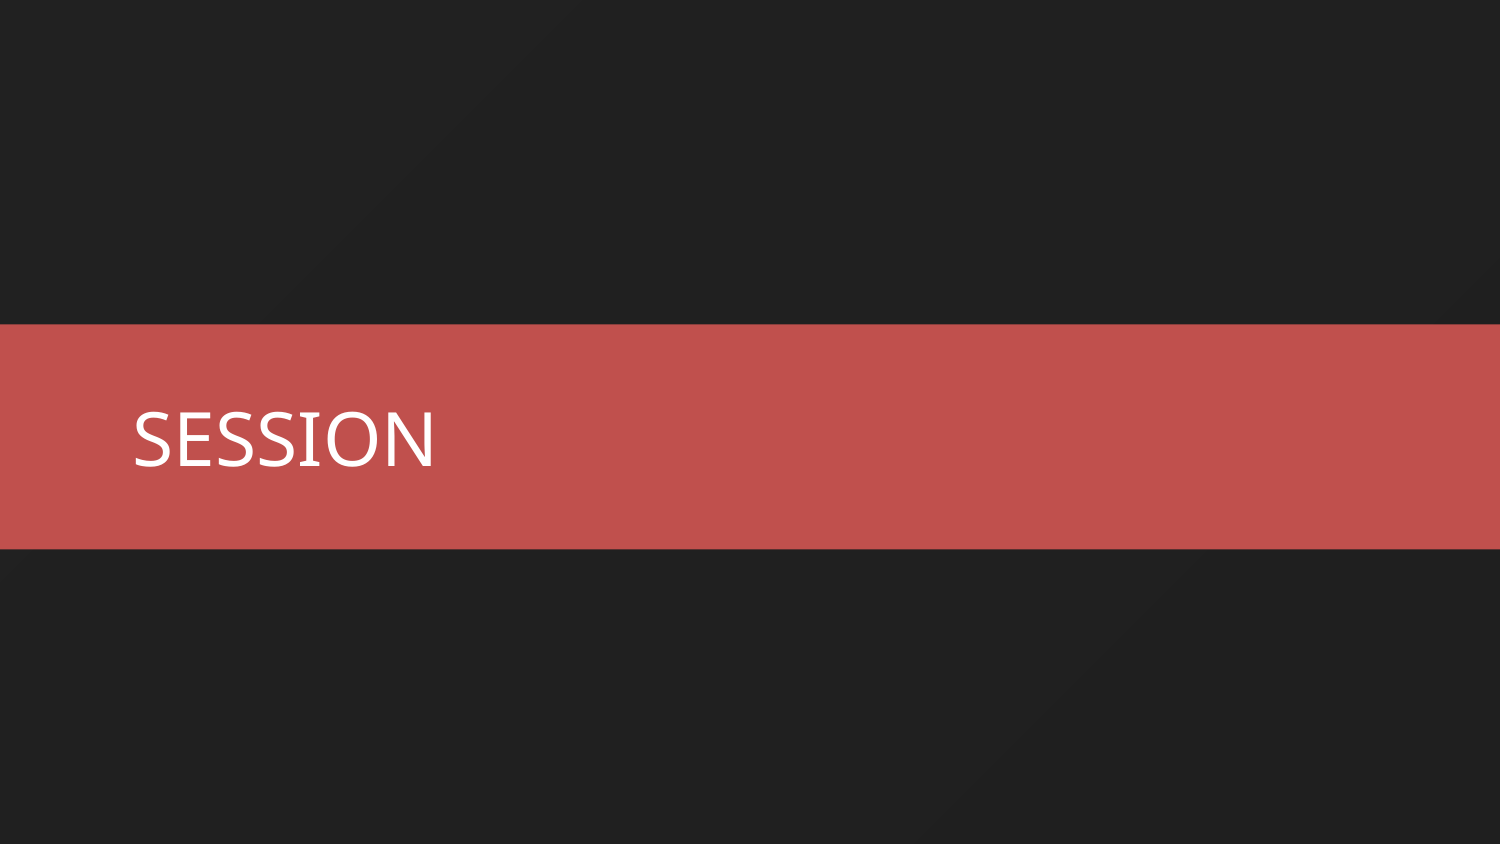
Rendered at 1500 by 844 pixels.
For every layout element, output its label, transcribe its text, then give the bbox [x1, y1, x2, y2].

text_box SESSION [0, 322, 1500, 551]
